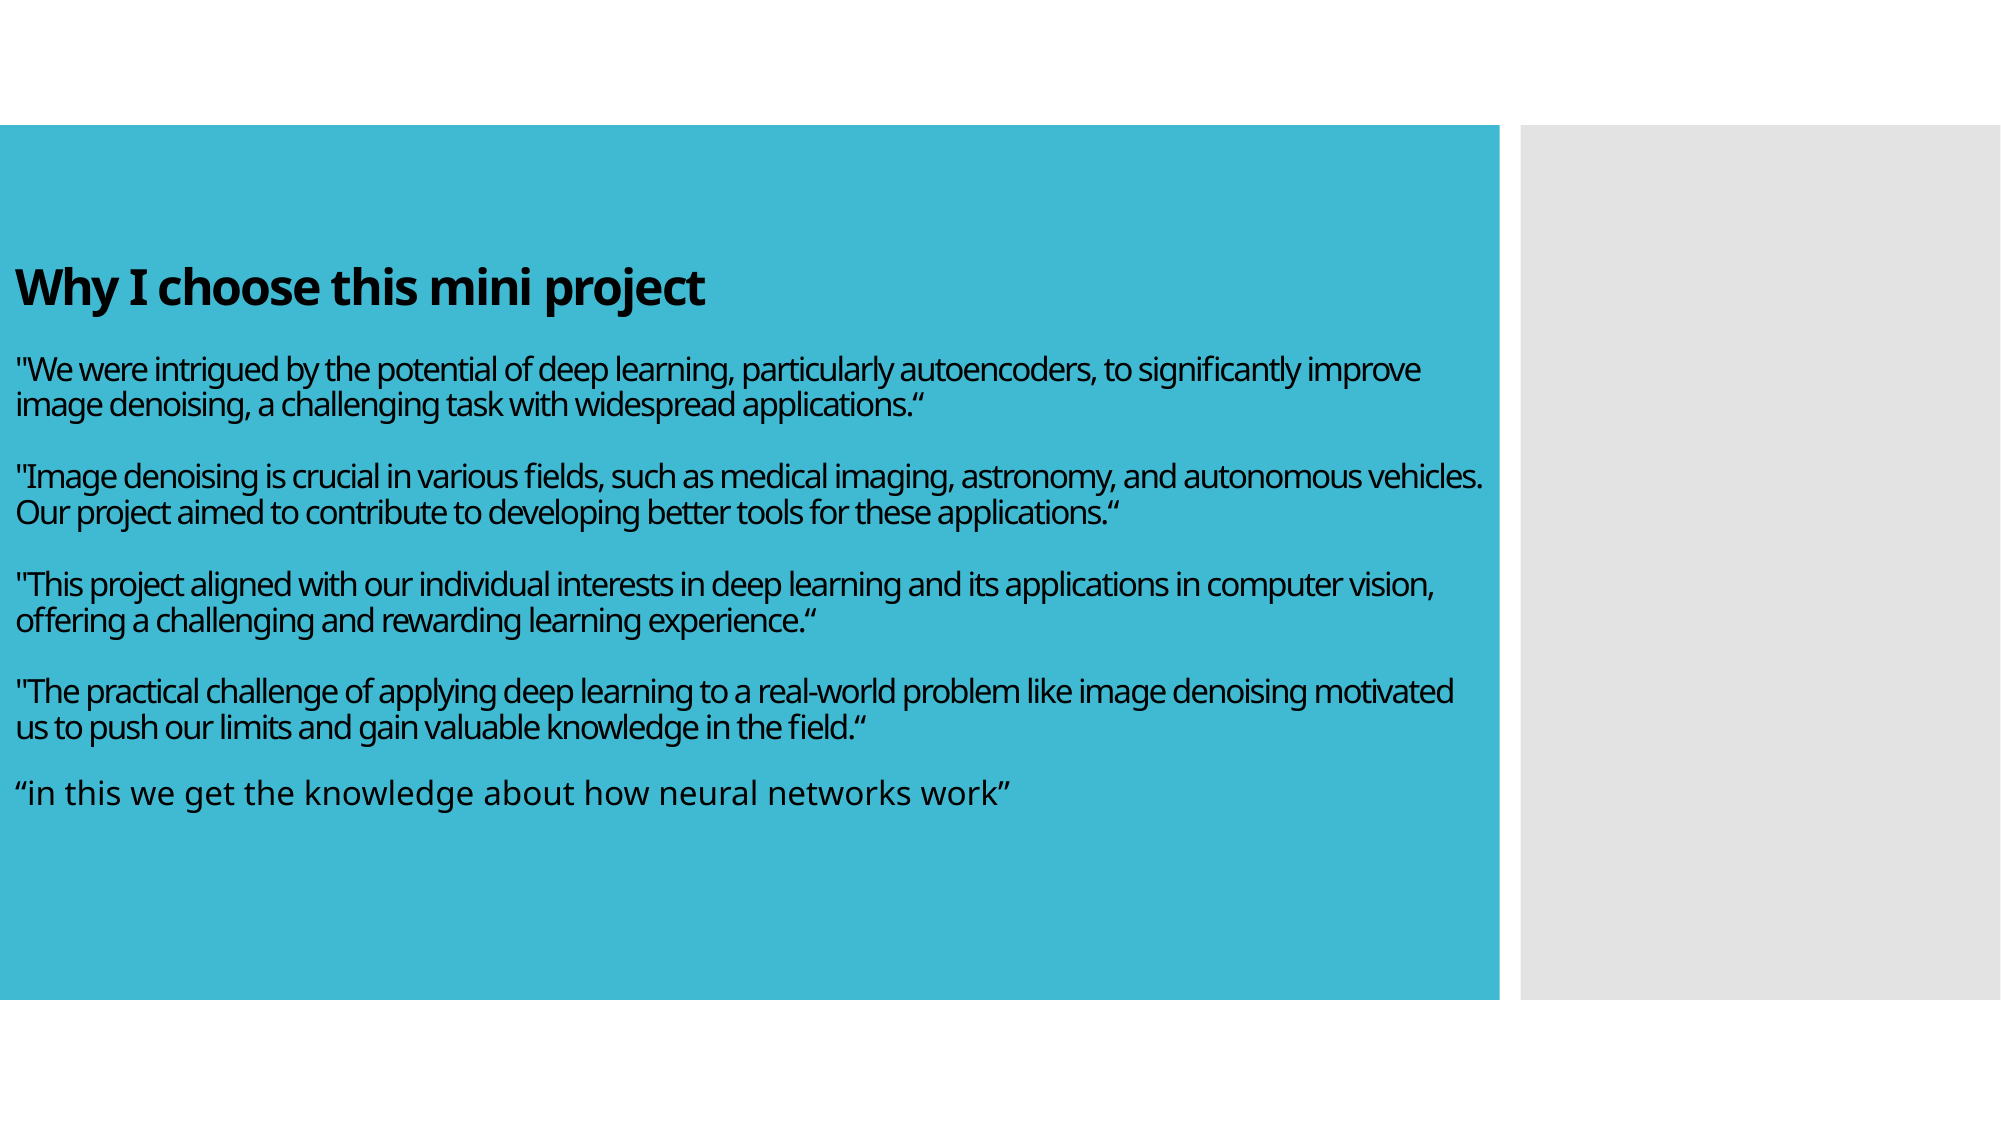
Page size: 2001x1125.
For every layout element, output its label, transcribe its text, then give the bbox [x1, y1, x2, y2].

title Why I choose this mini project "We were intrigued by the potential of deep learning, particularly autoencoders, to significantly improve image denoising, a challenging task with widespread applications.“ "Image denoising is crucial in various fields, such as medical imaging, astronomy, and autonomous vehicles. Our project aimed to contribute to developing better tools for these applications.“ "This project aligned with our individual interests in deep learning and its applications in computer vision, offering a challenging and rewarding learning experience.“ "The practical challenge of applying deep learning to a real-world problem like image denoising motivated us to push our limits and gain valuable knowledge in the field.“ [0, 69, 1500, 769]
subtitle “in this we get the knowledge about how neural networks work” [0, 769, 2000, 885]
